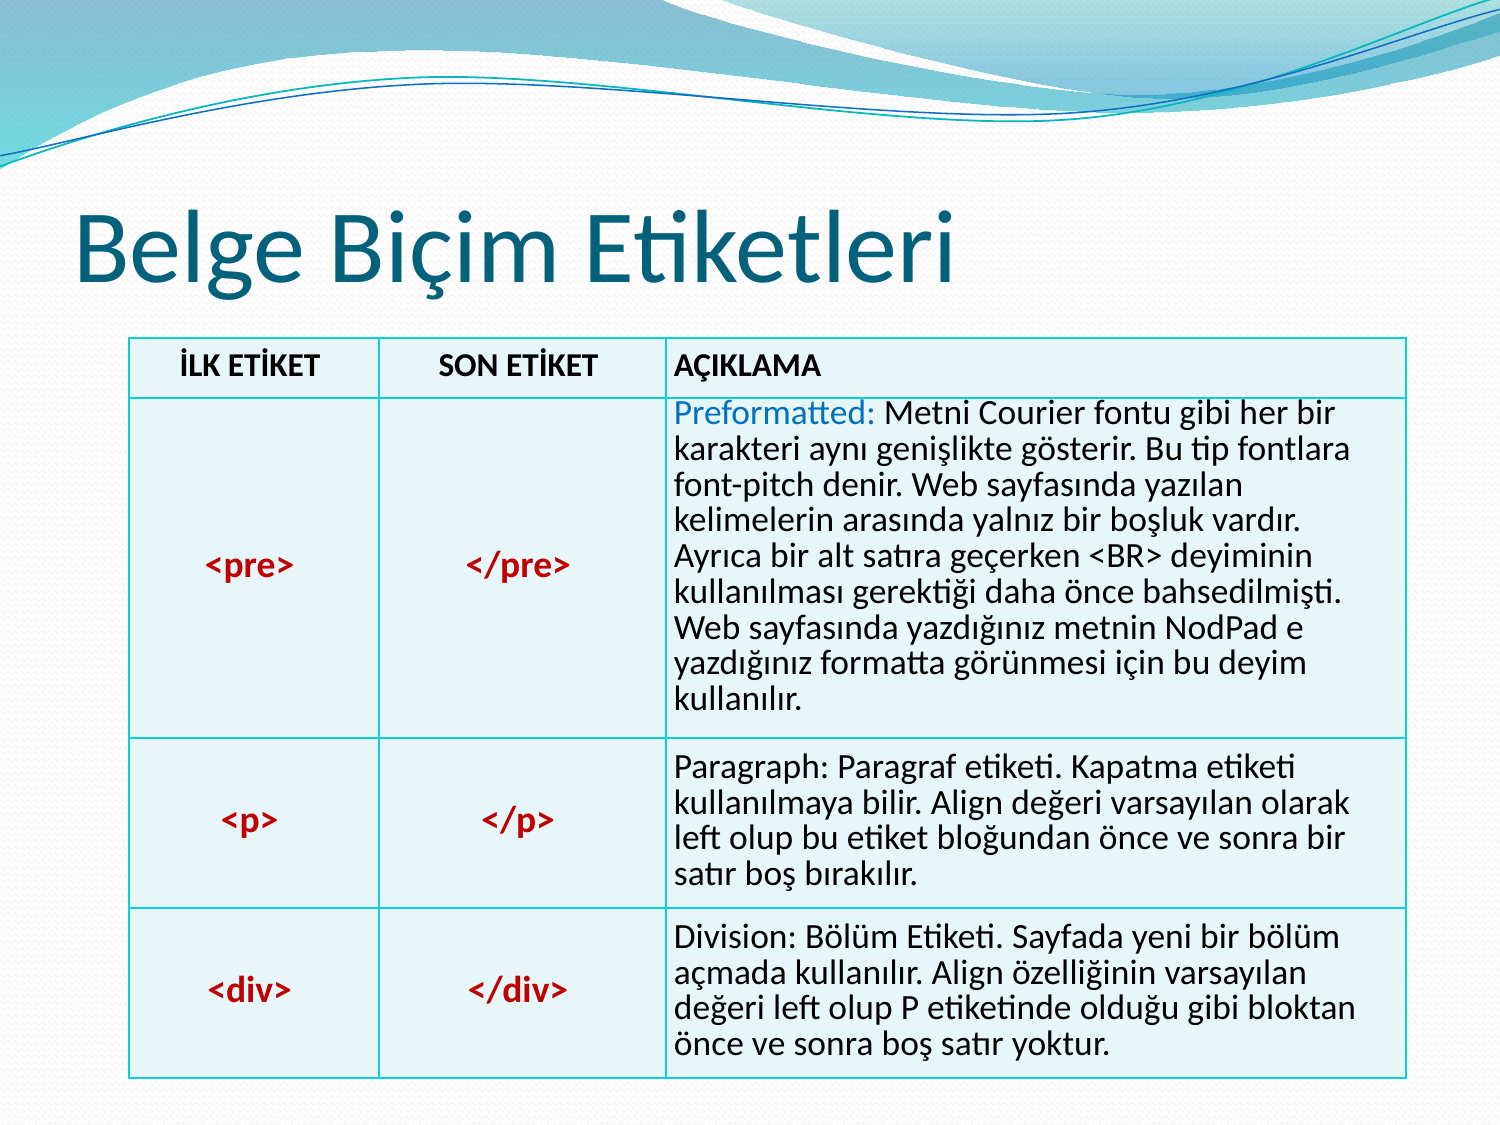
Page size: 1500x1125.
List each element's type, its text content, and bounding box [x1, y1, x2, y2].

table_cell </pre> [380, 399, 665, 737]
table_cell </div> [380, 909, 665, 1077]
table_header AÇIKLAMA [667, 339, 1405, 397]
table_cell </p> [380, 739, 665, 907]
title Belge Biçim Etiketleri [73, 78, 1424, 304]
table_header İLK ETİKET [130, 339, 378, 397]
table_cell <pre> [130, 399, 378, 737]
table_cell Preformatted: Metni Courier fontu gibi her bir karakteri aynı genişlikte gösterir. Bu tip fontlara font-pitch denir. Web sayfasında yazılan kelimelerin arasında yalnız bir boşluk vardır. Ayrıca bir alt satıra geçerken <BR> deyiminin kullanılması gerektiği daha önce bahsedilmişti. Web sayfasında yazdığınız metnin NodPad e yazdığınız formatta görünmesi için bu deyim kullanılır. [667, 399, 1405, 737]
table_cell Division: Bölüm Etiketi. Sayfada yeni bir bölüm açmada kullanılır. Align özelliğinin varsayılan değeri left olup P etiketinde olduğu gibi bloktan önce ve sonra boş satır yoktur. [667, 909, 1405, 1077]
table_cell <div> [130, 909, 378, 1077]
table_cell <p> [130, 739, 378, 907]
table_header SON ETİKET [380, 339, 665, 397]
table_cell Paragraph: Paragraf etiketi. Kapatma etiketi kullanılmaya bilir. Align değeri varsayılan olarak left olup bu etiket bloğundan önce ve sonra bir satır boş bırakılır. [667, 739, 1405, 907]
